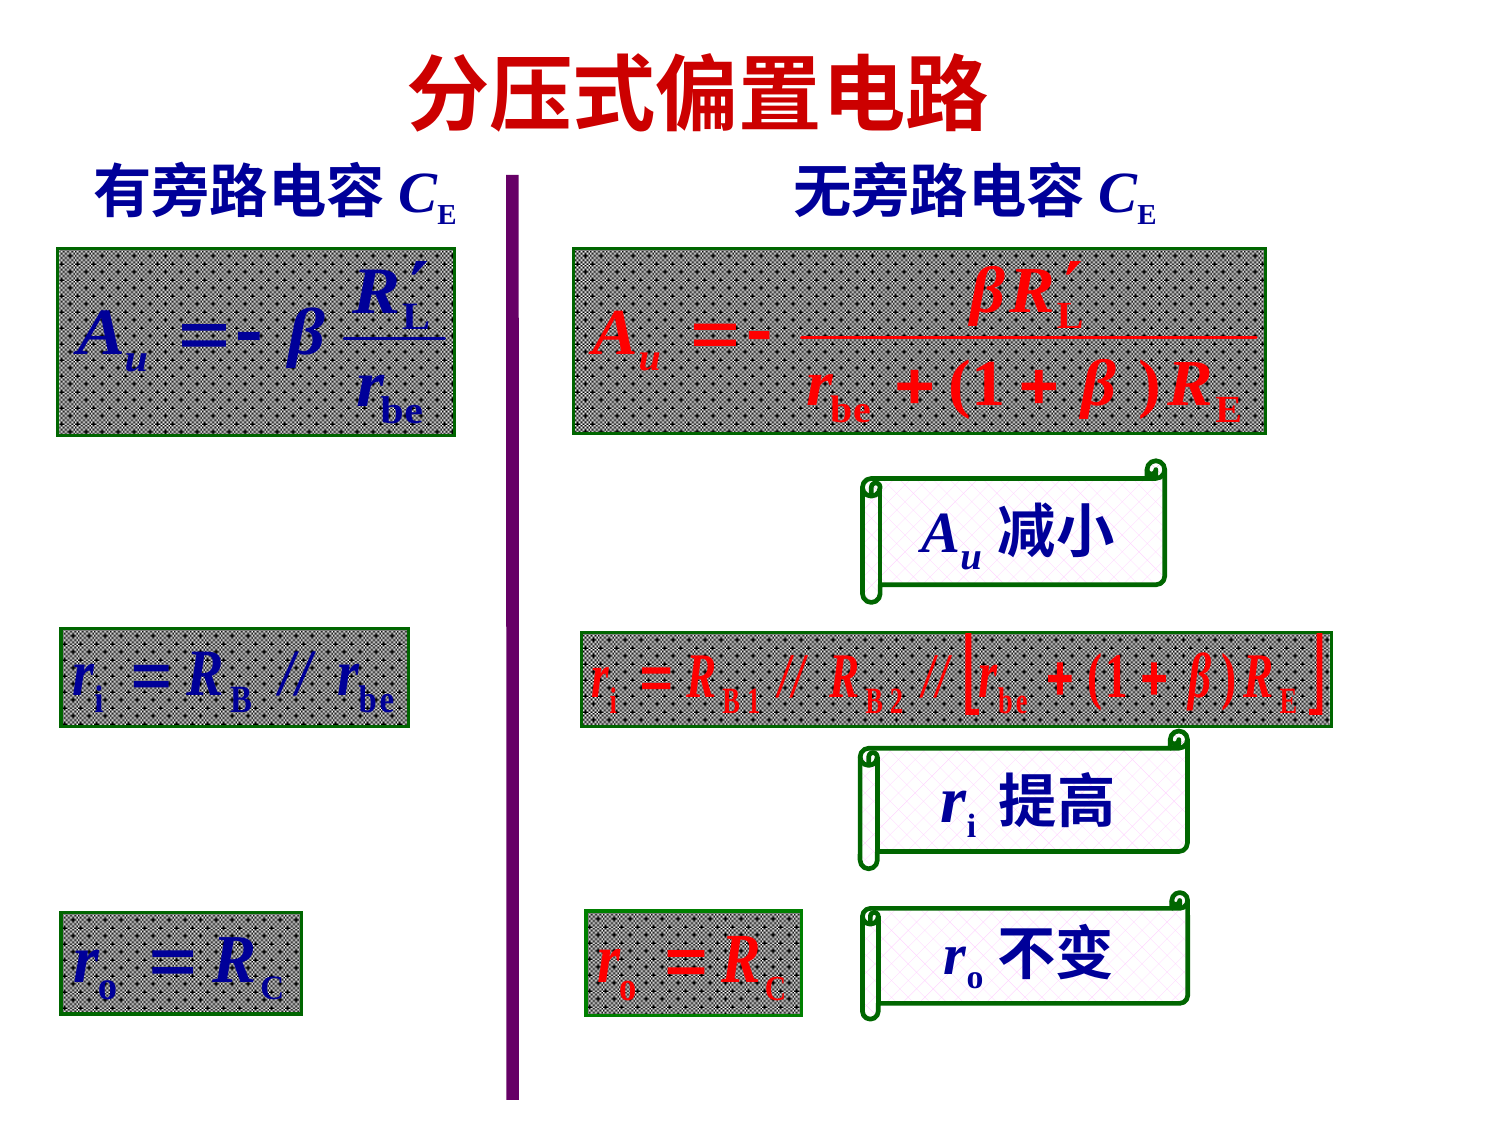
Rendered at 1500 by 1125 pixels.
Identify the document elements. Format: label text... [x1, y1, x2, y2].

text_box 无旁路电容CE [749, 146, 1200, 239]
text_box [62, 913, 301, 1013]
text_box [582, 633, 1330, 726]
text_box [62, 629, 408, 726]
text_box Au减小 [862, 460, 1165, 603]
text_box ro不变 [862, 892, 1188, 1020]
text_box ri 提高 [860, 734, 1188, 869]
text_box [587, 912, 801, 1015]
text_box 分压式偏置电路 [264, 9, 1131, 173]
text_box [574, 249, 1265, 433]
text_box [59, 249, 454, 435]
text_box 有旁路电容CE [49, 146, 500, 239]
